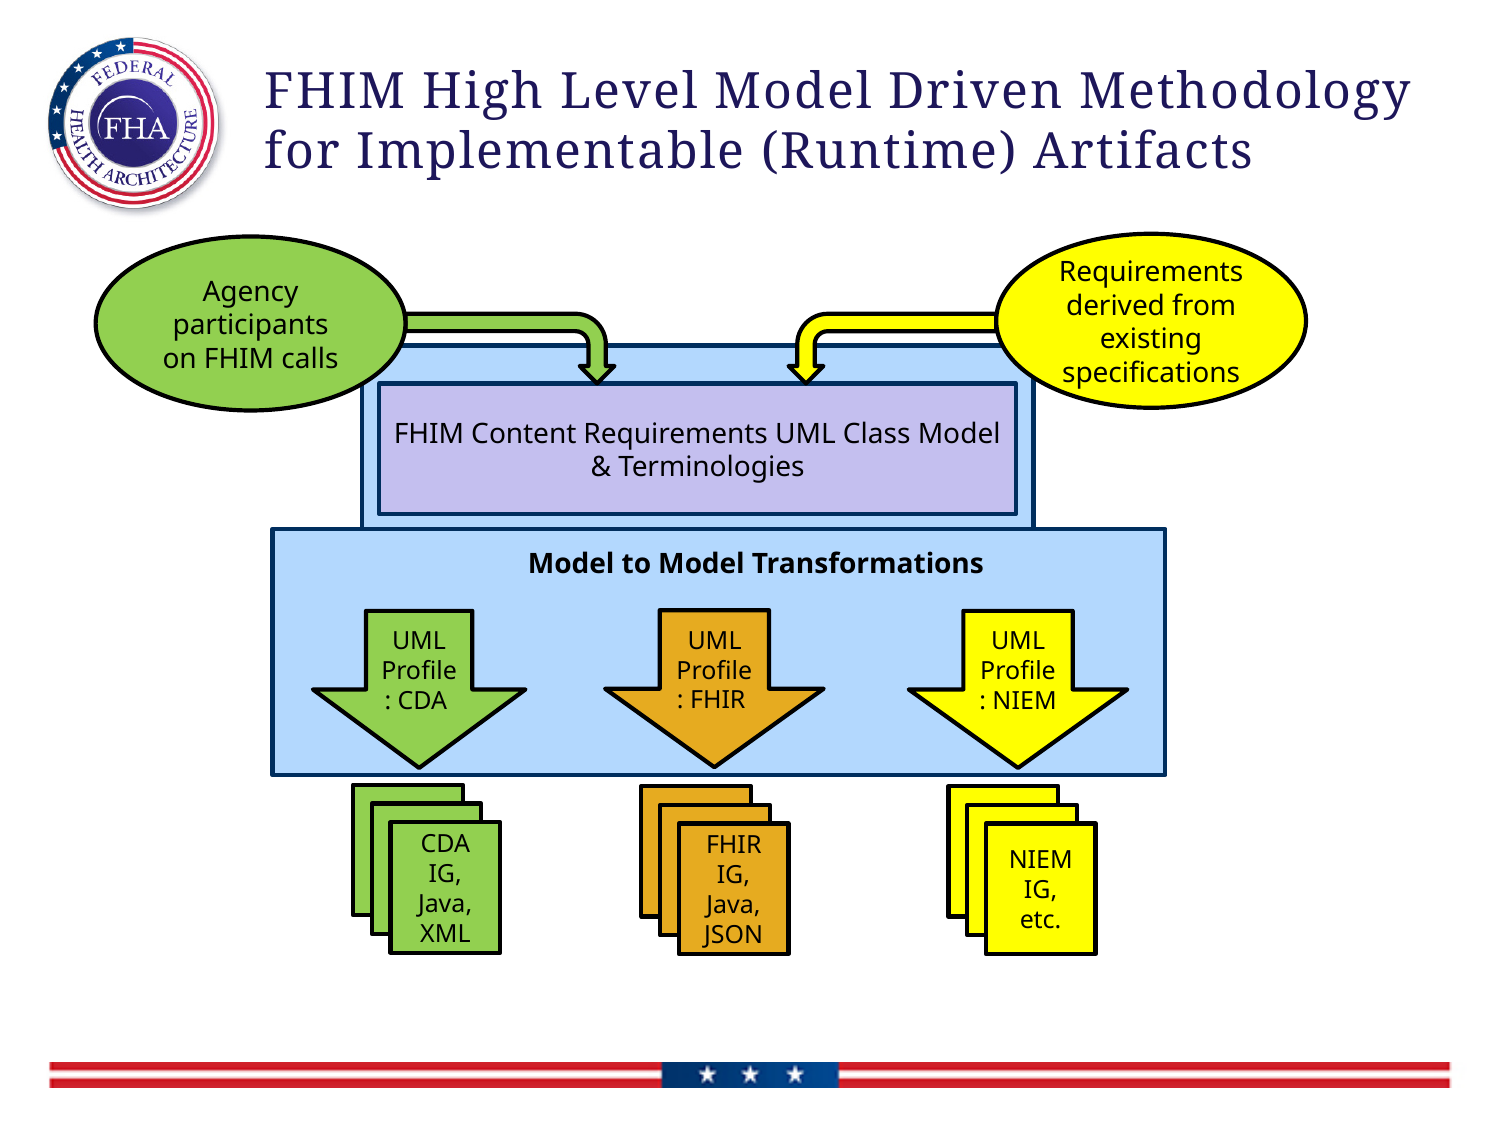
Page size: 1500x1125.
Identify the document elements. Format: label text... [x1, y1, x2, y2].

text_box UML Profile: FHIR [603, 608, 826, 769]
text_box NIEM IG [639, 784, 753, 919]
text_box [407, 311, 617, 386]
text_box UML Profile: NIEM [906, 608, 1130, 770]
text_box NIEM IG [946, 784, 1060, 919]
text_box [270, 527, 1167, 777]
text_box NIEM IG, etc. [984, 821, 1098, 956]
text_box Requirements derived from existing specifications [994, 231, 1309, 410]
text_box NIEM IG [370, 801, 483, 936]
text_box CDA IG, Java, XML [388, 820, 502, 955]
text_box FHIR IG, Java, JSON [677, 821, 791, 956]
text_box UML Profile: CDA [310, 608, 528, 770]
text_box [360, 343, 1036, 527]
picture [43, 34, 231, 222]
text_box Agency participants on FHIM calls [93, 234, 408, 413]
title FHIM High Level Model Driven Methodology for Implementable (Runtime) Artifacts [249, 24, 1500, 213]
text_box Model to Model Transformations [474, 537, 1016, 587]
text_box NIEM IG [658, 803, 772, 937]
text_box NIEM IG [965, 803, 1079, 937]
text_box [786, 311, 995, 386]
picture [0, 1062, 1500, 1088]
text_box NIEM IG [351, 783, 465, 917]
text_box FHIM Content Requirements UML Class Model & Terminologies [377, 381, 1018, 516]
